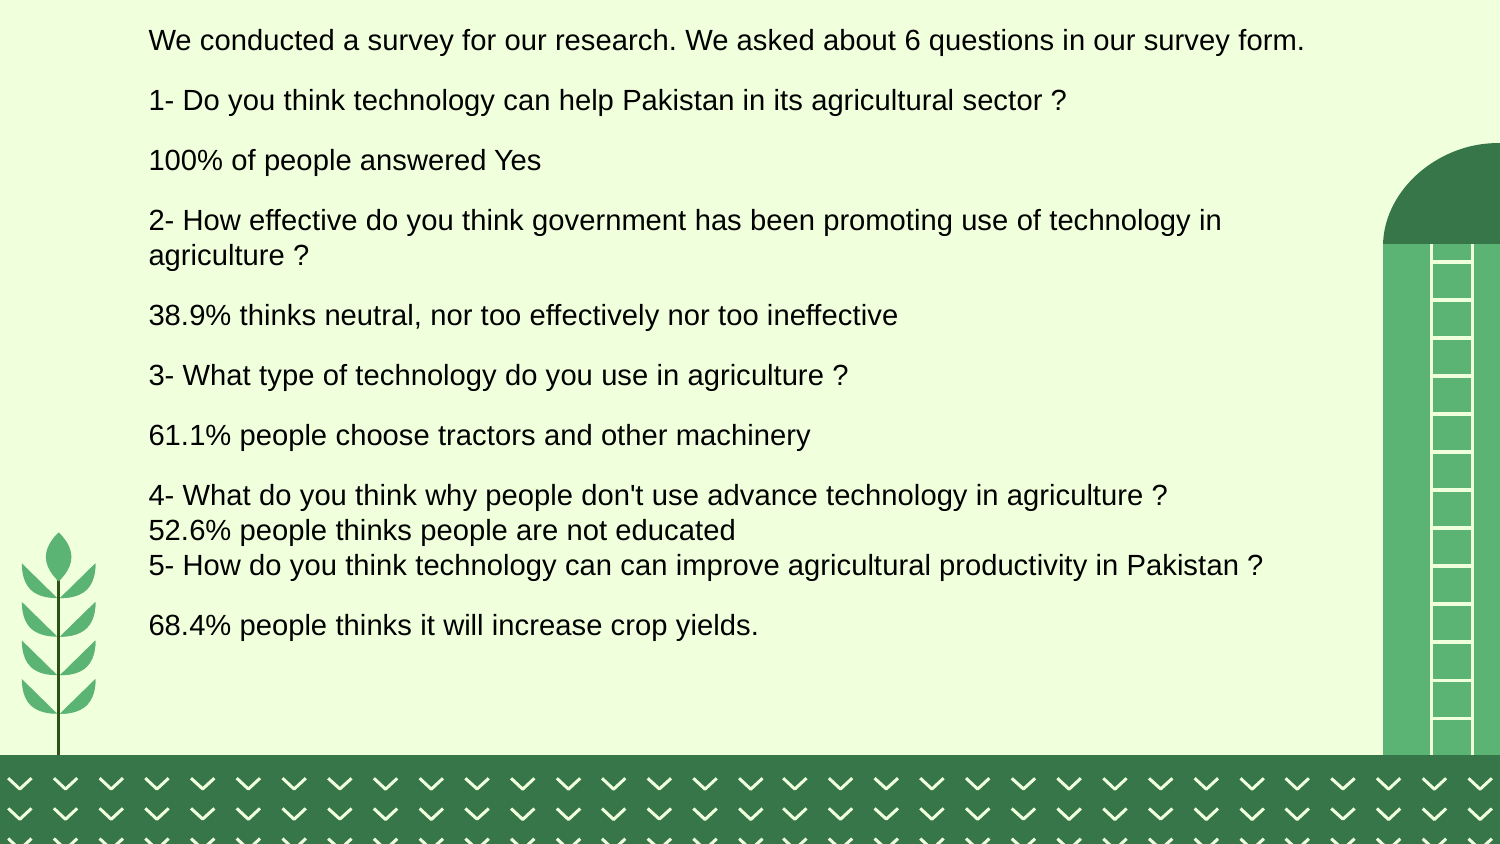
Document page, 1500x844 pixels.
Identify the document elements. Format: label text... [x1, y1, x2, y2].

text_box We conducted a survey for our research. We asked about 6 questions in our survey form. 1- Do you think technology can help Pakistan in its agricultural sector ? 100% of people answered Yes 2- How effective do you think government has been promoting use of technology in agriculture ? 38.9% thinks neutral, nor too effectively nor too ineffective 3- What type of technology do you use in agriculture ? 61.1% people choose tractors and other machinery 4- What do you think why people don't use advance technology in agriculture ? 52.6% people thinks people are not educated 5- How do you think technology can can improve agricultural productivity in Pakistan ? 68.4% people thinks it will increase crop yields. [133, 13, 1355, 804]
